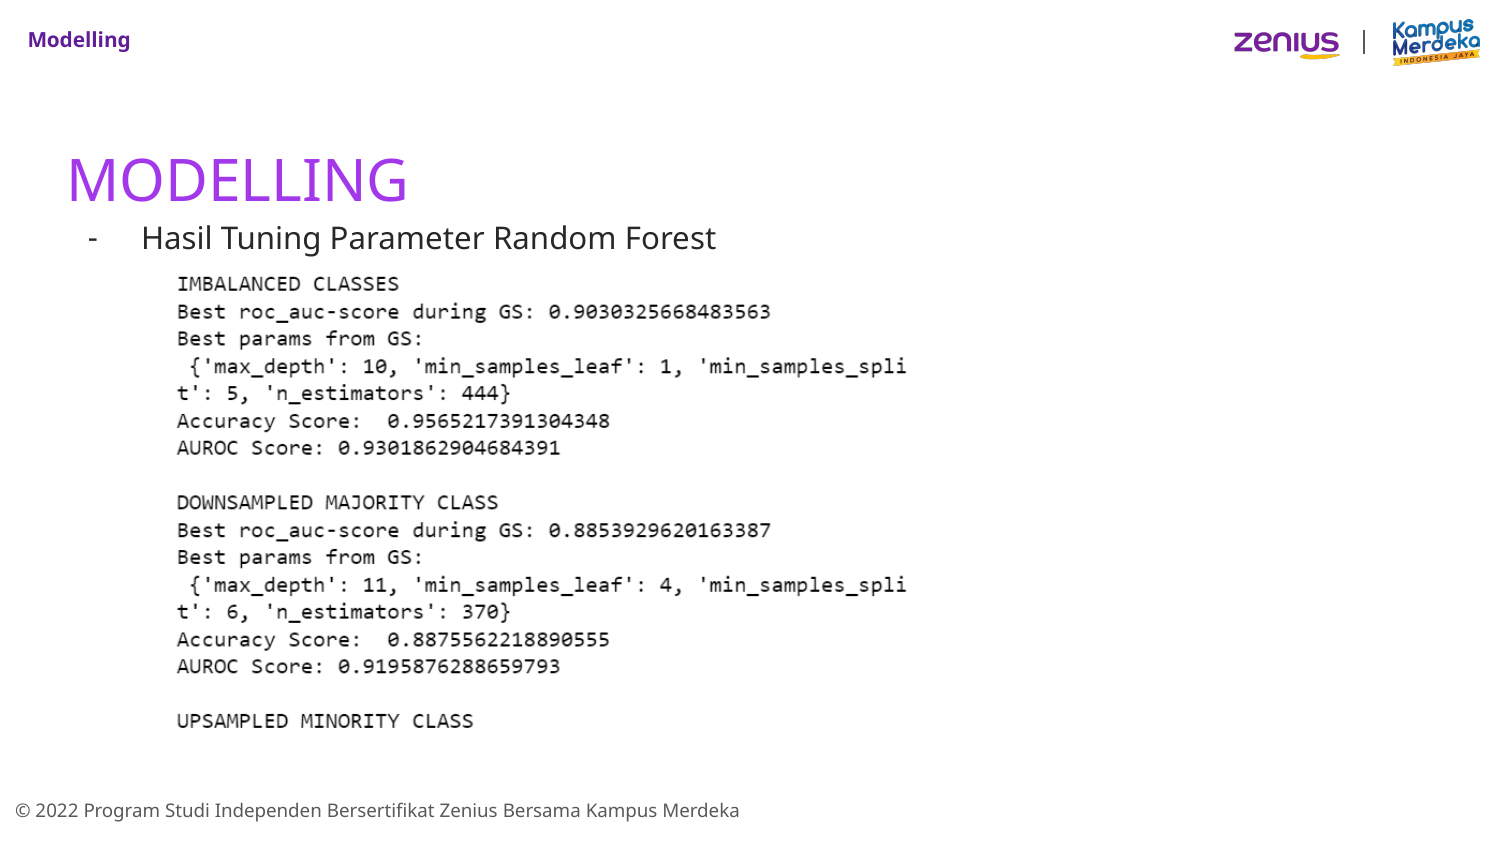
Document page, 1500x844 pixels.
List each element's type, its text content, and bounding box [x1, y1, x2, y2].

text_box Modelling [12, 14, 1011, 65]
title MODELLING [51, 110, 1443, 245]
picture [154, 263, 936, 745]
text_box © 2022 Program Studi Independen Bersertifikat Zenius Bersama Kampus Merdeka [0, 787, 1468, 833]
list Hasil Tuning Parameter Random Forest [51, 245, 1353, 683]
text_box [1230, 15, 1480, 69]
